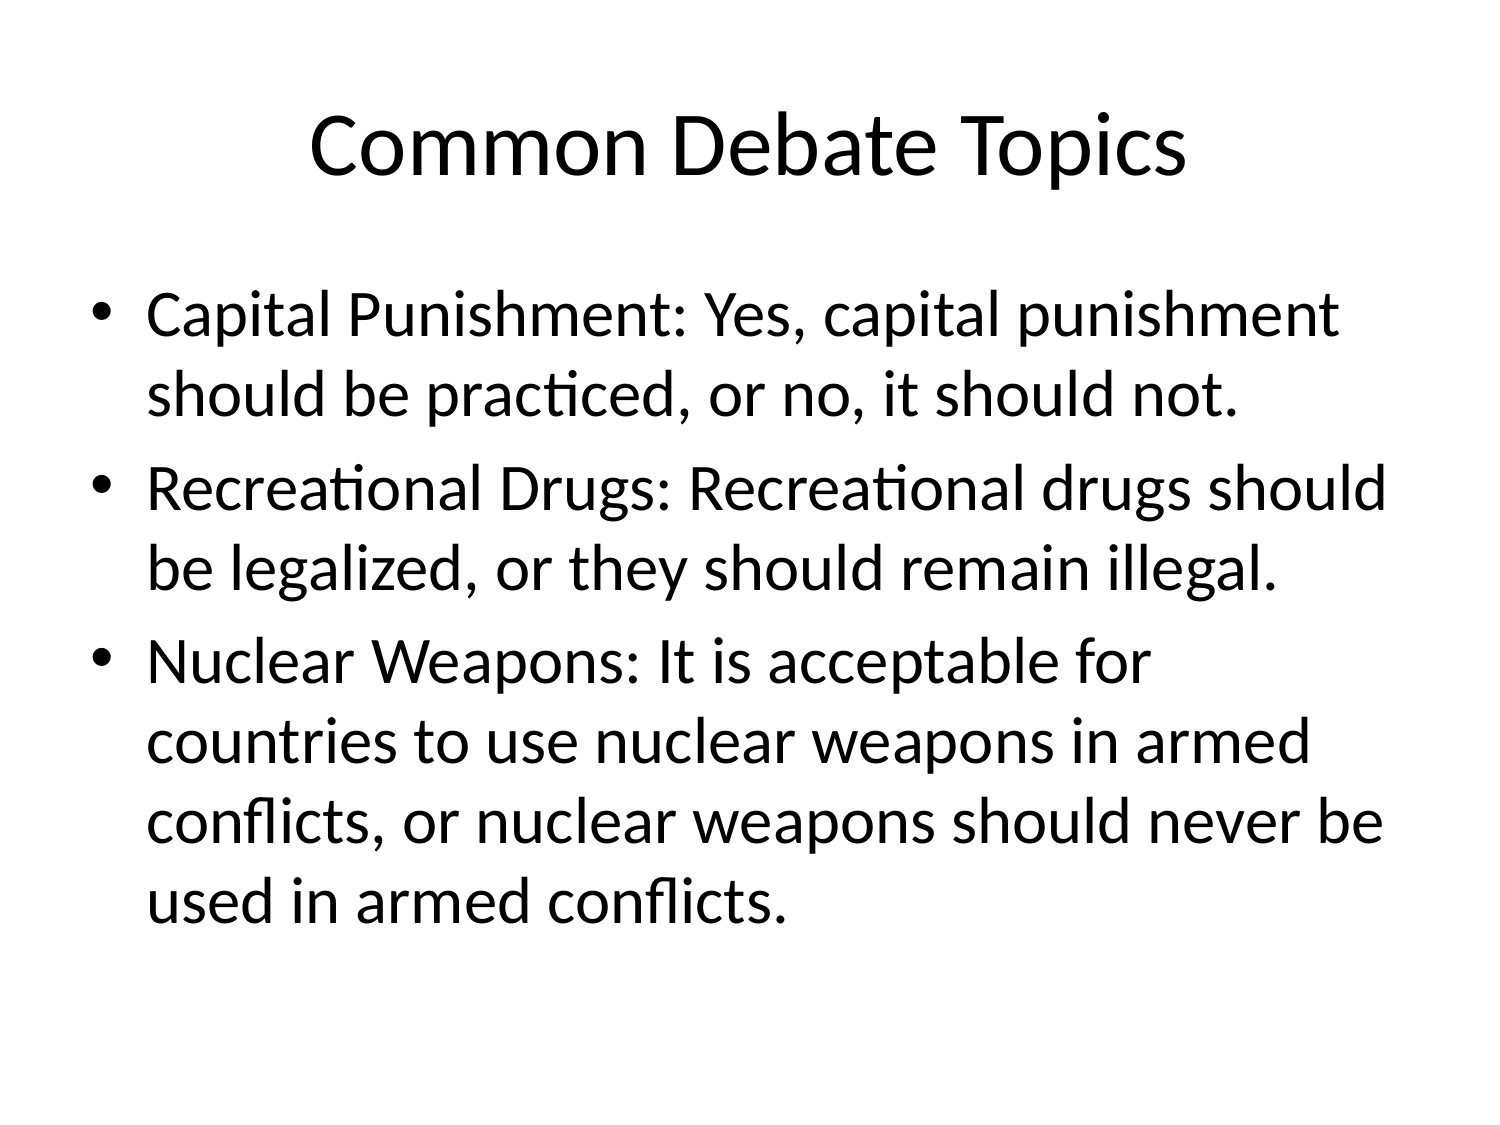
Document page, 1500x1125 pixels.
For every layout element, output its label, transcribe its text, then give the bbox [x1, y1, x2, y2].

title Common Debate Topics [75, 45, 1425, 233]
list Capital Punishment: Yes, capital punishment should be practiced, or no, it should not. Recreational Drugs: Recreational drugs should be legalized, or they should remain illegal. Nuclear Weapons: It is acceptable for countries to use nuclear weapons in armed conflicts, or nuclear weapons should never be used in armed conflicts. [75, 262, 1425, 1005]
